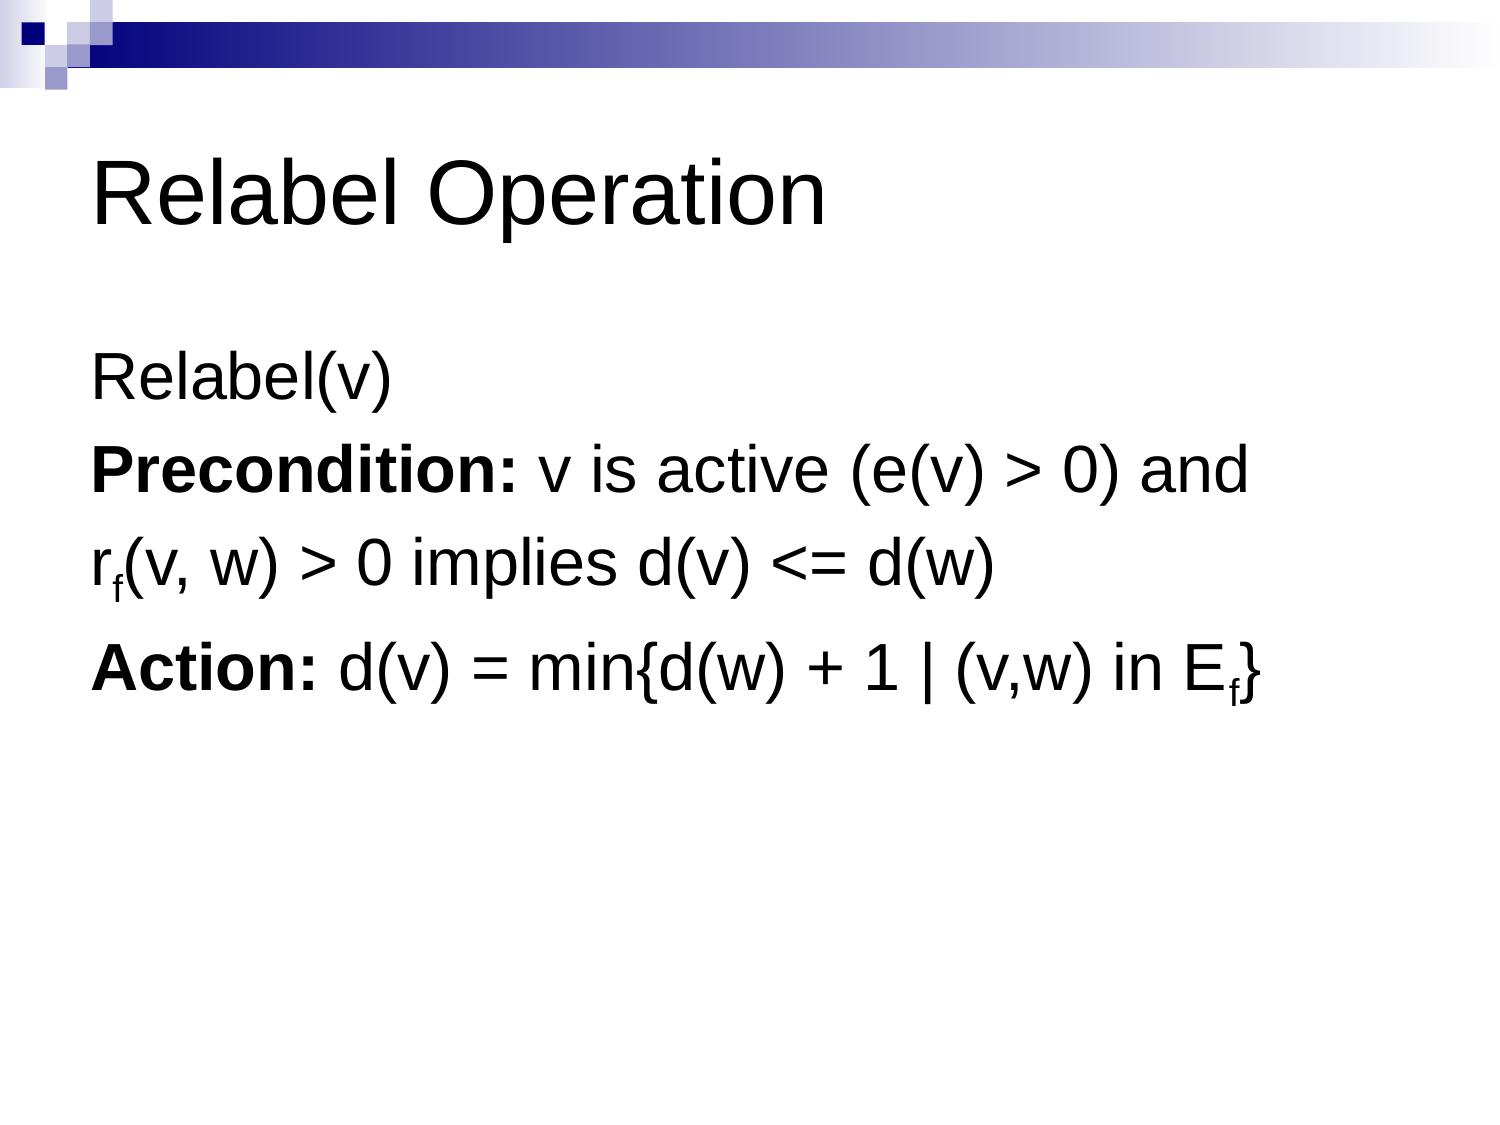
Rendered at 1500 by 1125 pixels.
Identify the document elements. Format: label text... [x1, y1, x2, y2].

list Relabel(v) Precondition: v is active (e(v) > 0) and rf(v, w) > 0 implies d(v) <= d(w) Action: d(v) = min{d(w) + 1 | (v,w) in Ef} [74, 324, 1426, 963]
title Relabel Operation [74, 74, 1426, 301]
